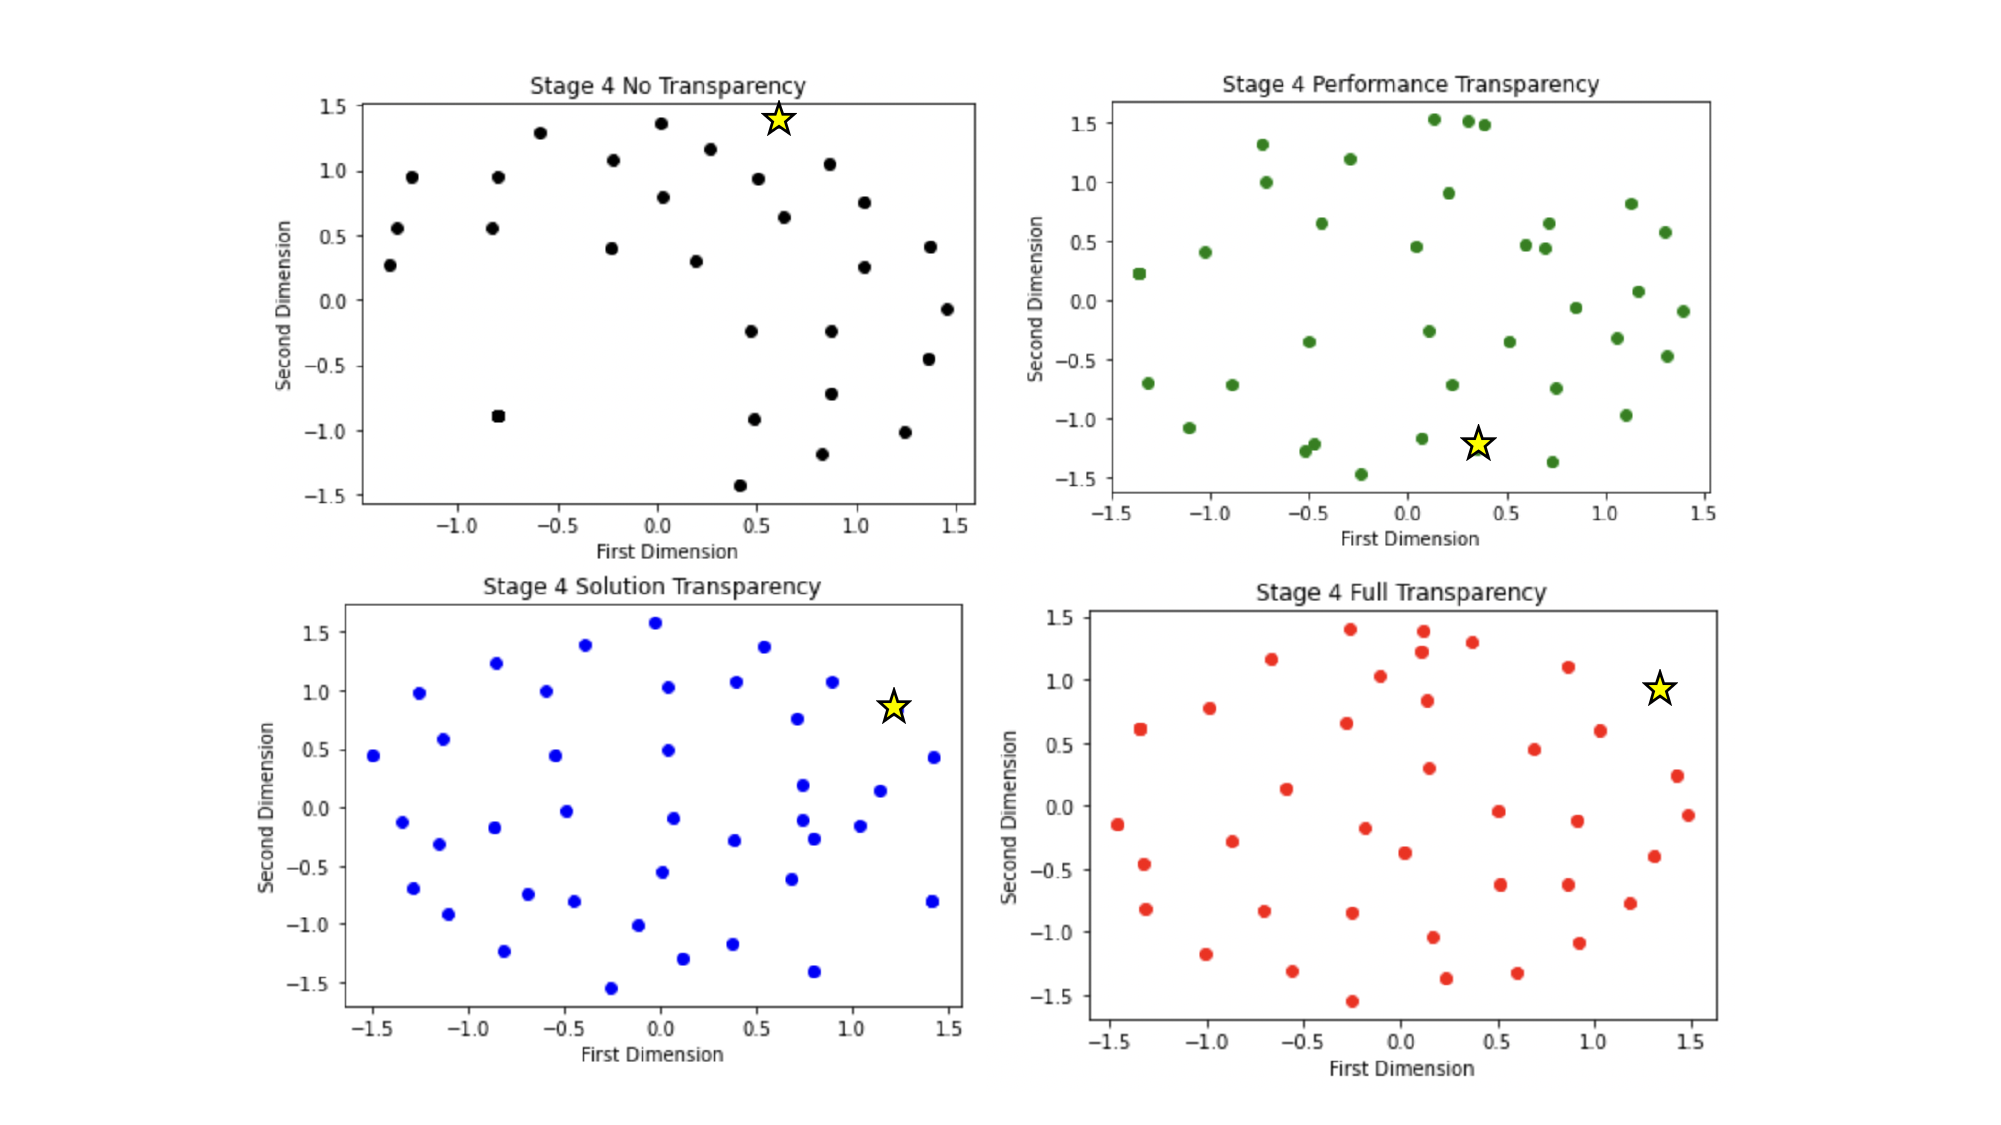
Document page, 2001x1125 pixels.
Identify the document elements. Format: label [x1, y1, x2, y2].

picture [1010, 70, 1735, 563]
picture [238, 72, 1735, 1092]
